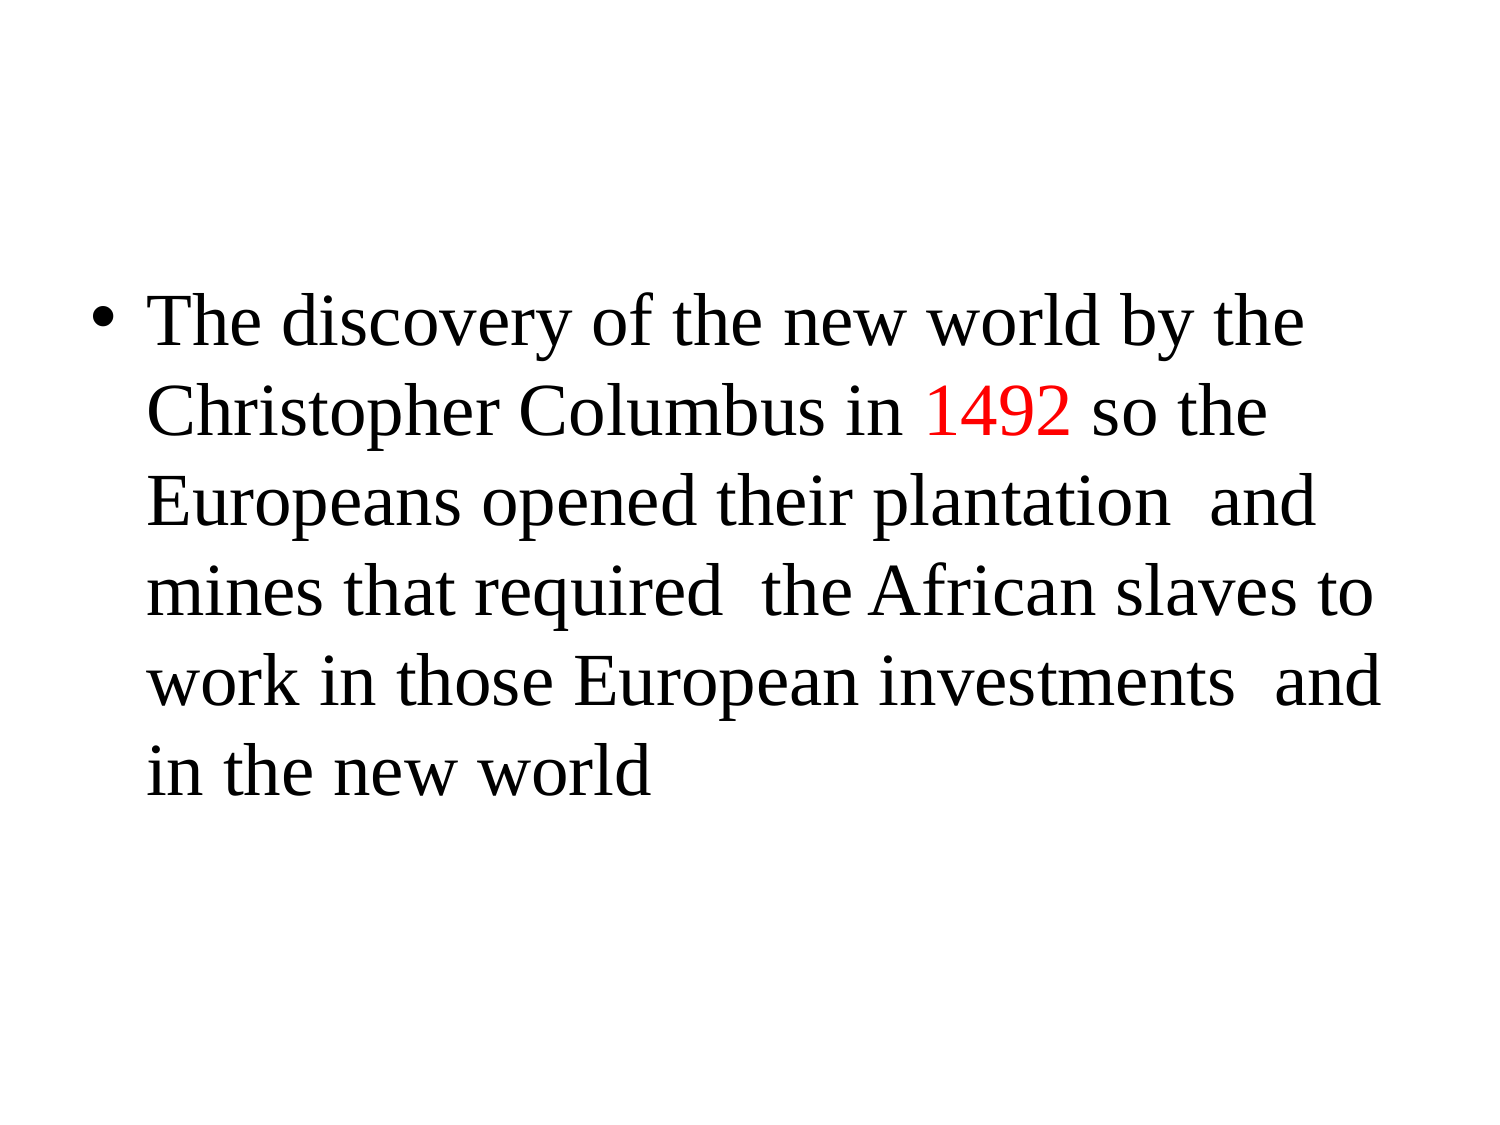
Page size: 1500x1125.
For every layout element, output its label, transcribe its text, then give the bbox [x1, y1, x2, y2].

list The discovery of the new world by the Christopher Columbus in 1492 so the Europeans opened their plantation and mines that required the African slaves to work in those European investments and in the new world [75, 262, 1425, 1005]
